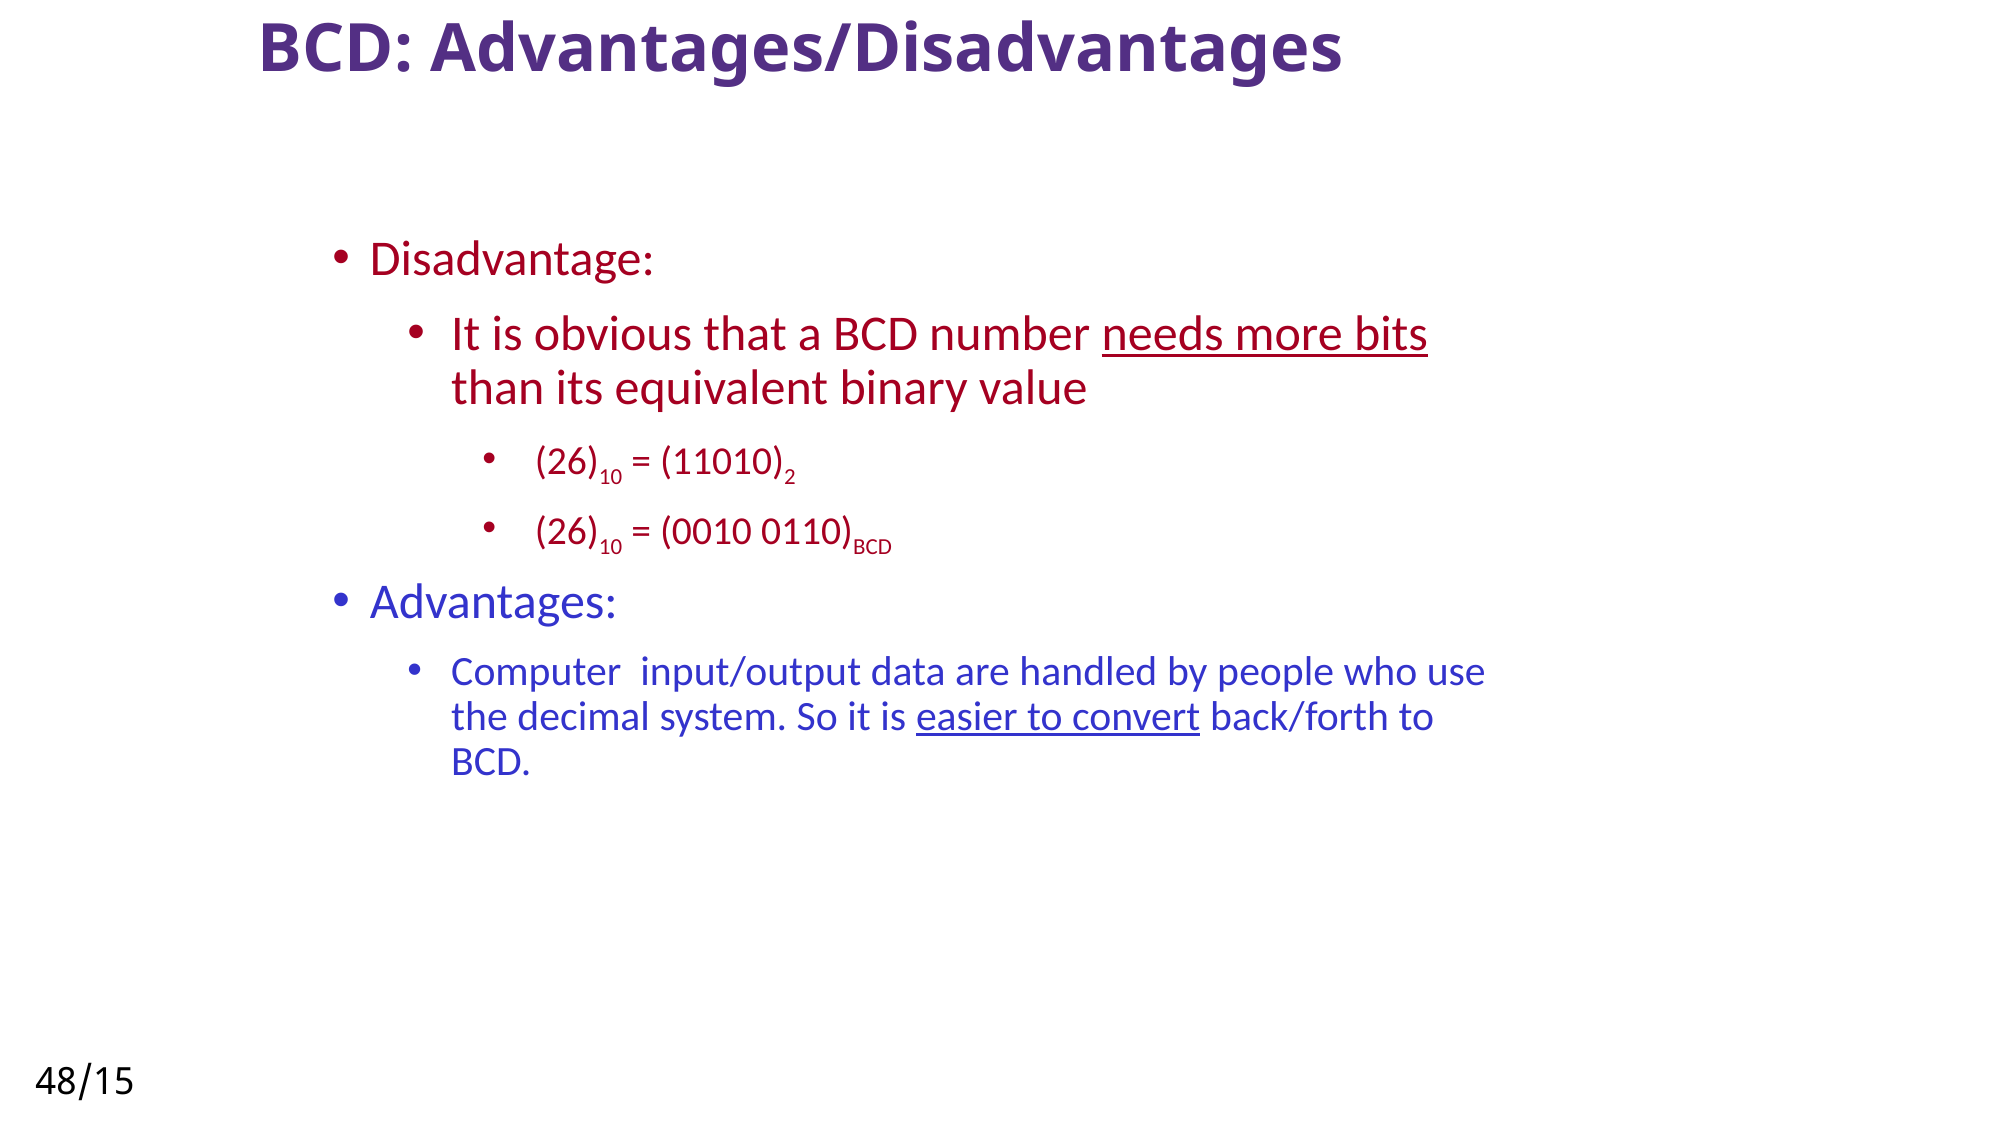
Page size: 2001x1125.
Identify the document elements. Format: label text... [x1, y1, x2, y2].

title BCD: Advantages/Disadvantages [249, 0, 1751, 101]
list Disadvantage: It is obvious that a BCD number needs more bits than its equivalent binary value (26)10 = (11010)2 (26)10 = (0010 0110)BCD Advantages: Computer input/output data are handled by people who use the decimal system. So it is easier to convert back/forth to BCD. [324, 224, 1526, 901]
